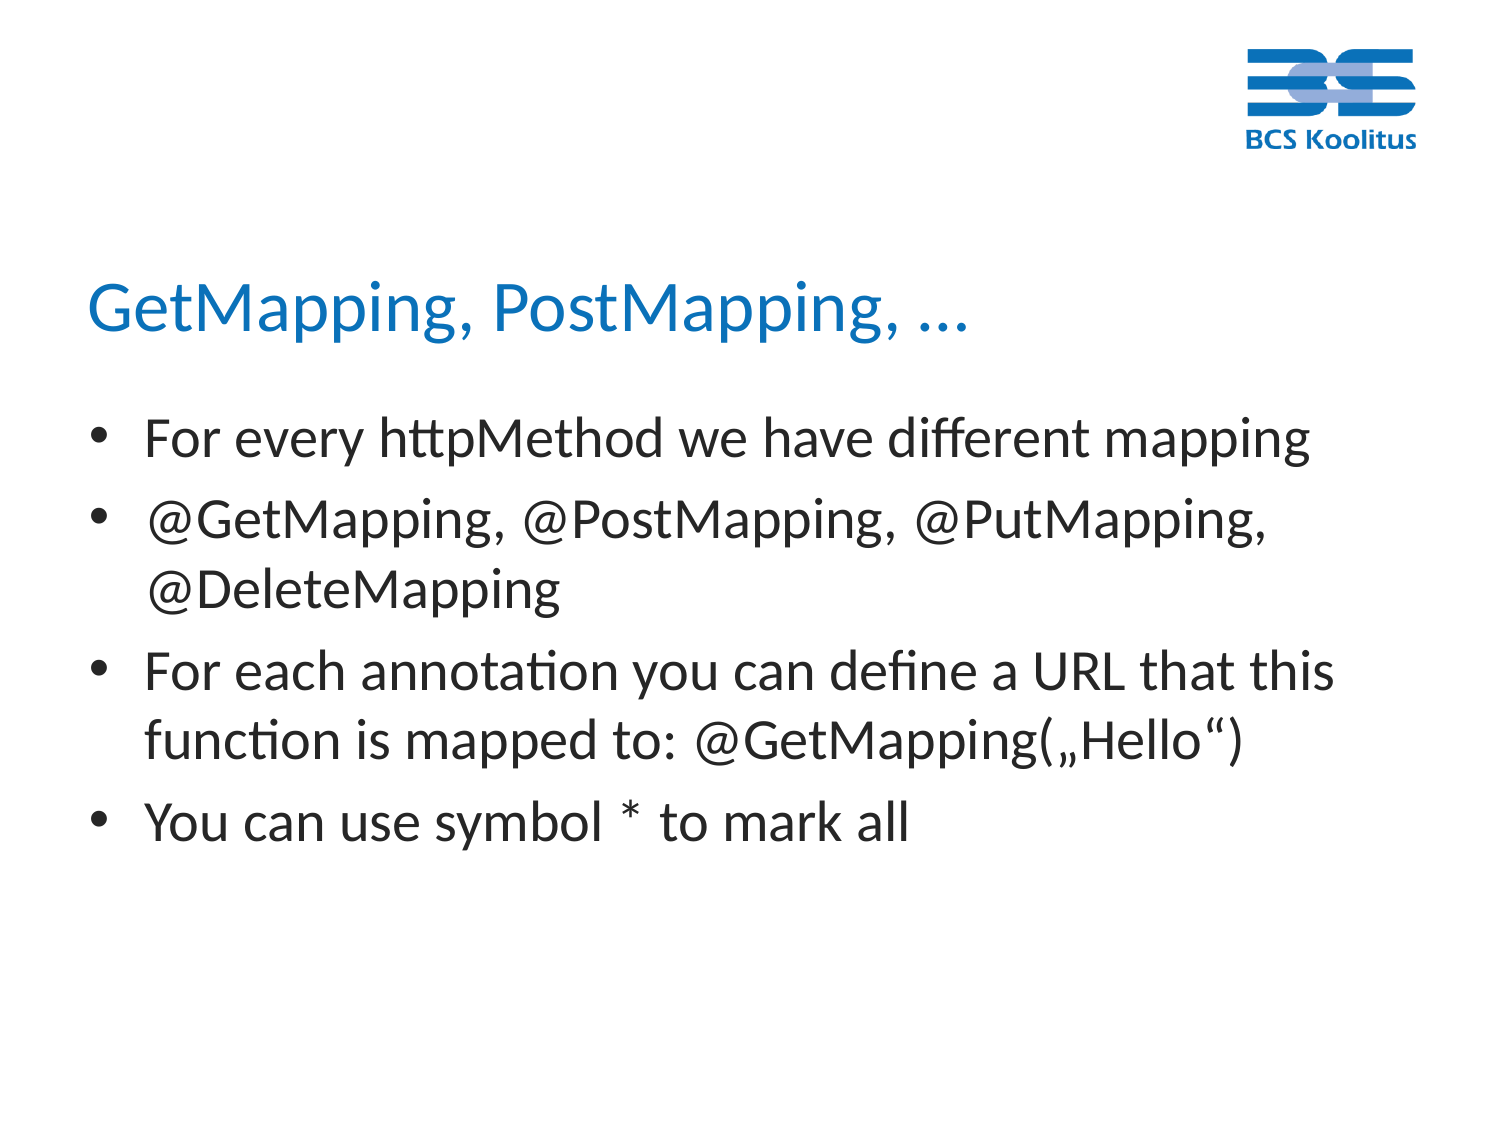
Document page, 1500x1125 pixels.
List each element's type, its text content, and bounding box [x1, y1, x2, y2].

picture [1246, 49, 1416, 149]
text_box GetMapping, PostMapping, … [72, 166, 1423, 354]
text_box For every httpMethod we have different mapping @GetMapping, @PostMapping, @PutMapping, @DeleteMapping For each annotation you can define a URL that this function is mapped to: @GetMapping(„Hello“) You can use symbol * to mark all [73, 391, 1425, 1047]
